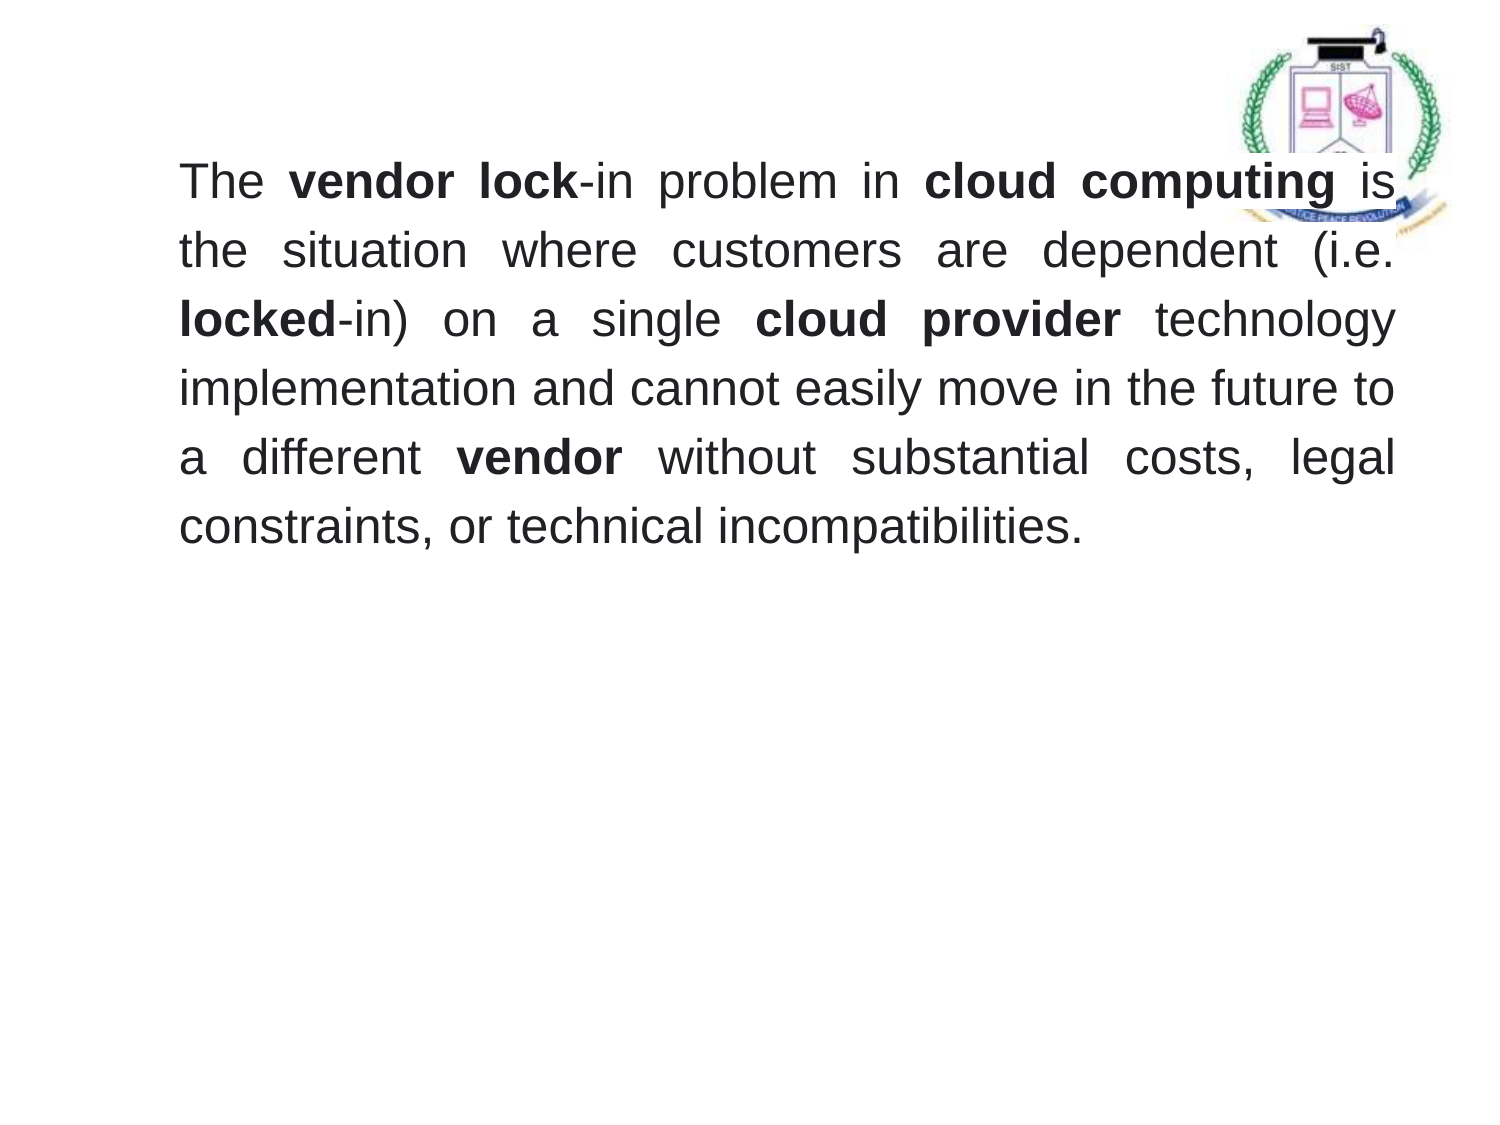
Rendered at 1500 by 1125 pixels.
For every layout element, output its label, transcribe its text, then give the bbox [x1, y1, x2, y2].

picture [1397, 24, 1452, 276]
title The vendor lock-in problem in cloud computing is the situation where customers are dependent (i.e. locked-in) on a single cloud provider technology implementation and cannot easily move in the future to a different vendor without substantial costs, legal constraints, or technical incompatibilities. [178, 10, 1397, 734]
